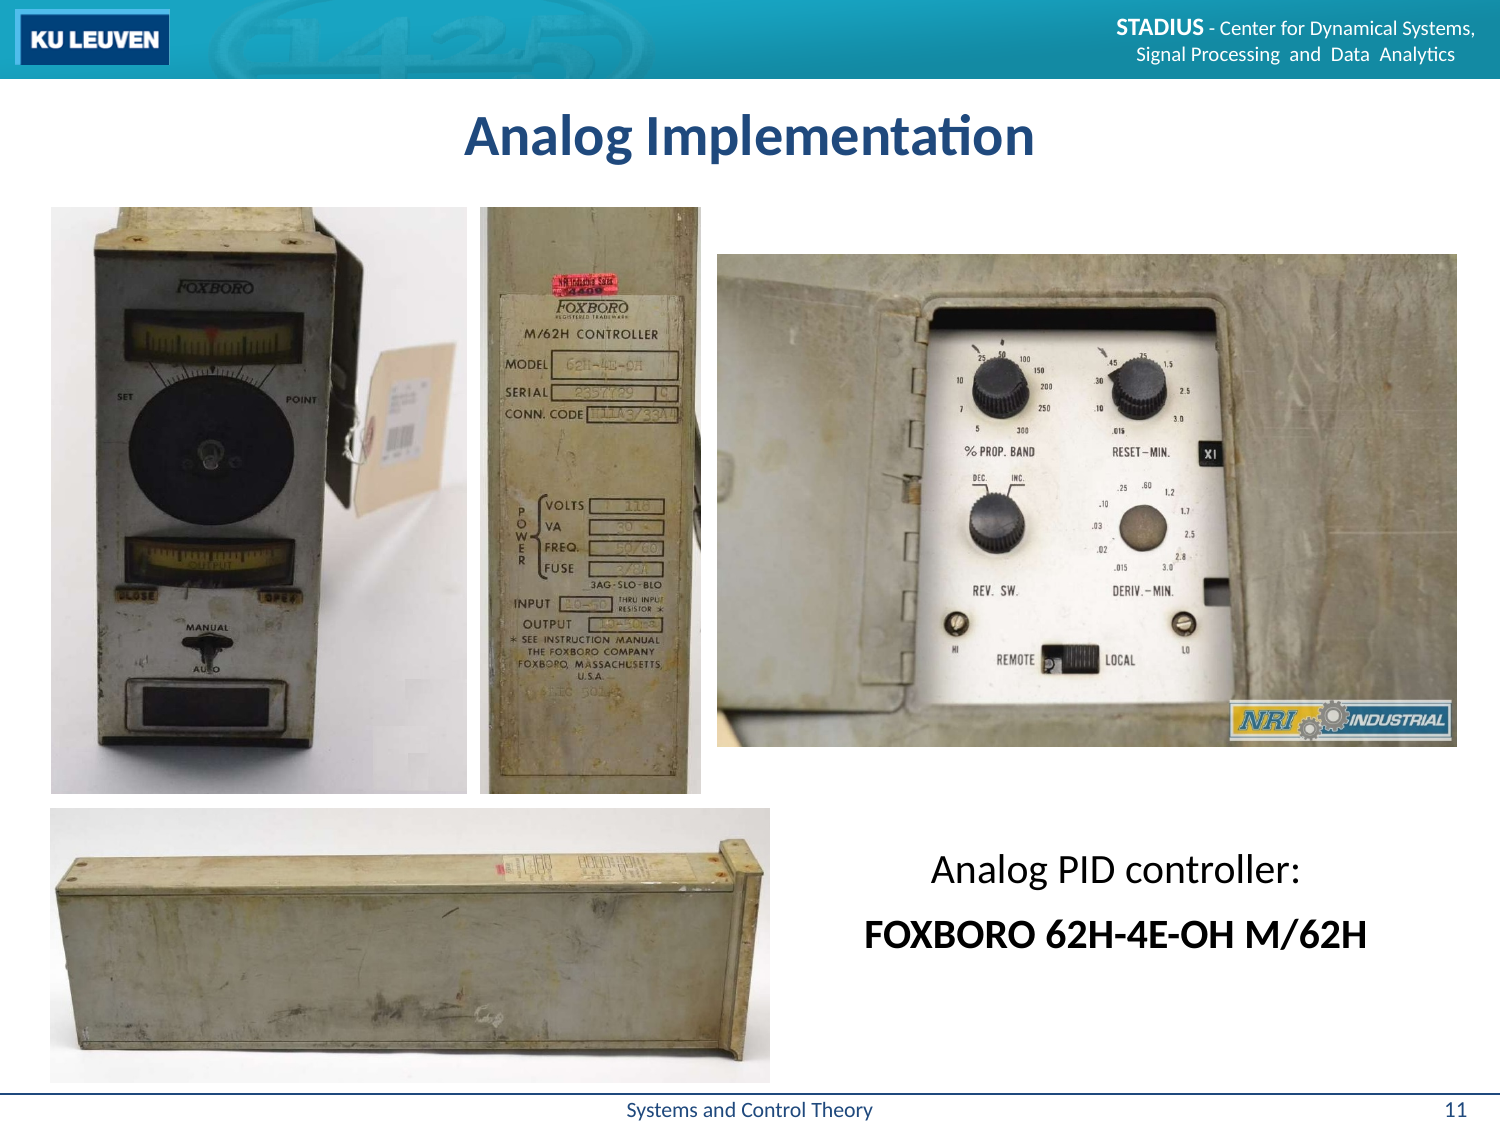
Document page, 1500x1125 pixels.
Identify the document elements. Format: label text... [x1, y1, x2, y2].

text_box FOXBORO 62H-4E-OH M/62H [829, 899, 1403, 965]
picture [51, 206, 467, 794]
title Analog Implementation [75, 91, 1425, 173]
text_box Analog PID controller: [820, 834, 1412, 899]
picture [479, 206, 702, 794]
picture [50, 808, 771, 1083]
slide_number 11 [1387, 1086, 1483, 1125]
picture [717, 254, 1457, 747]
picture [0, 0, 1500, 79]
